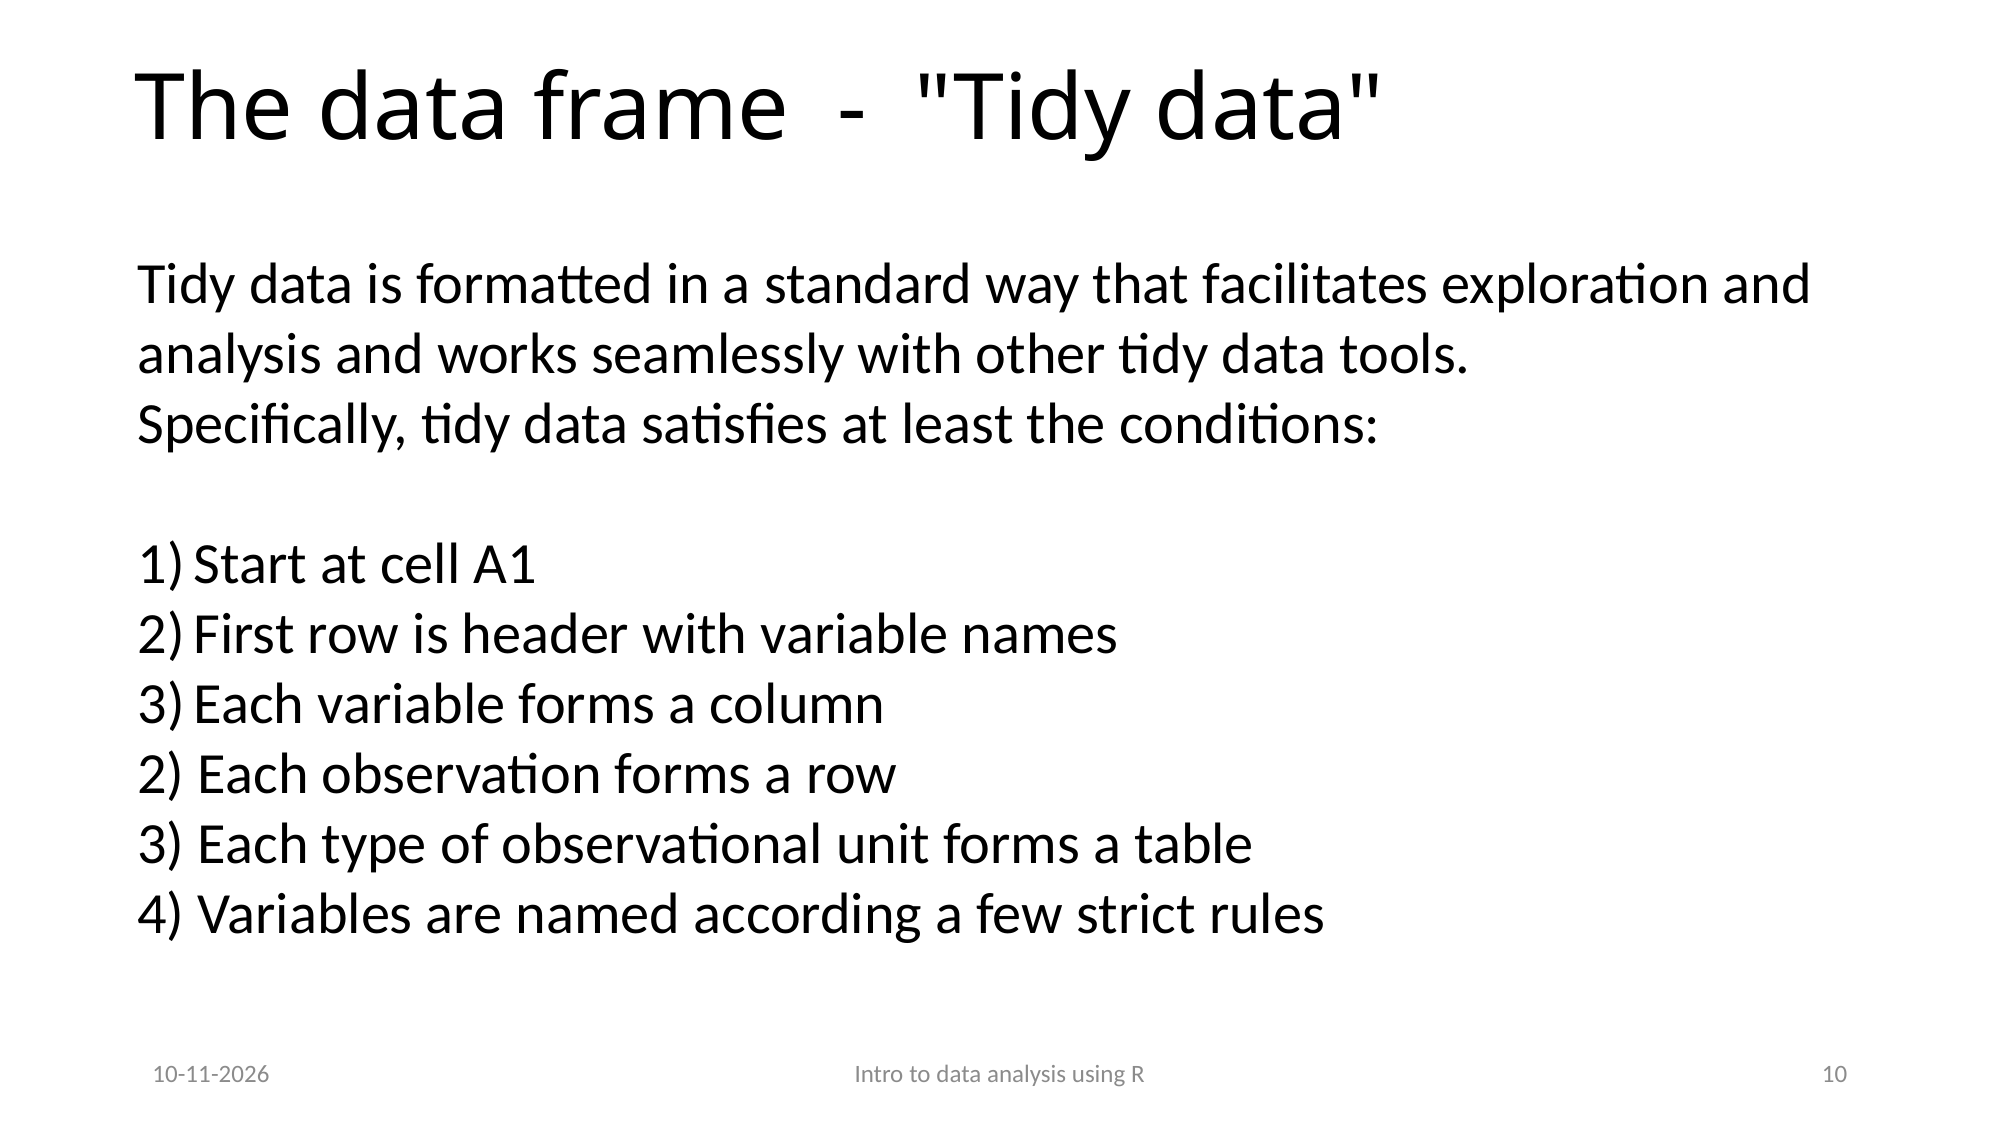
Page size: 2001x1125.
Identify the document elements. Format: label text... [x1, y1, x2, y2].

title The data frame - "Tidy data" [119, 0, 1845, 219]
list Tidy data is formatted in a standard way that facilitates exploration and analysis and works seamlessly with other tidy data tools. Specifically, tidy data satisfies at least the conditions: Start at cell A1 First row is header with variable names Each variable forms a column 2) Each observation forms a row 3) Each type of observational unit forms a table 4) Variables are named according a few strict rules [137, 245, 1895, 1016]
footer Intro to data analysis using R [662, 1042, 1338, 1103]
slide_number 10 [1412, 1042, 1863, 1103]
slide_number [137, 1042, 588, 1103]
